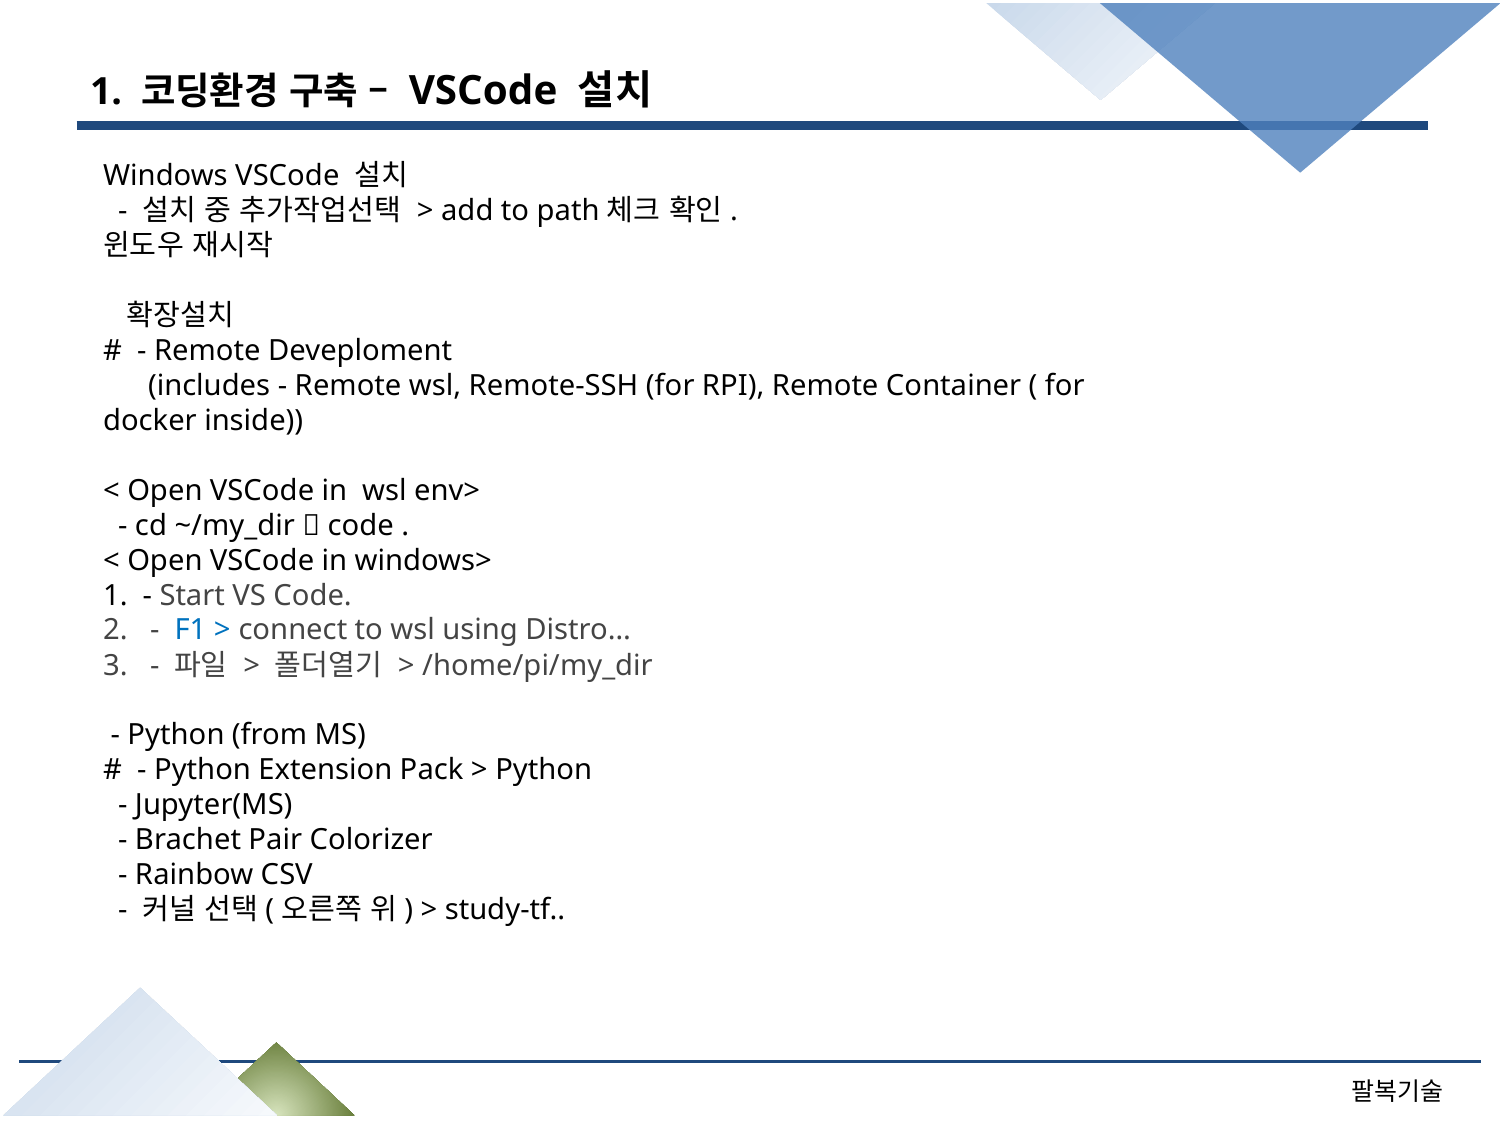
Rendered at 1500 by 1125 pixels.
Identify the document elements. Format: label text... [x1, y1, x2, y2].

title 1. 코딩환경 구축 – VSCode 설치 [72, 51, 1428, 126]
text_box Windows VSCode 설치 - 설치 중 추가작업선택 > add to path체크 확인. 윈도우 재시작 확장설치 # - Remote Deveploment (includes - Remote wsl, Remote-SSH (for RPI), Remote Container ( for docker inside)) < Open VSCode in wsl env> - cd ~/my_dir  code . < Open VSCode in windows> - Start VS Code. - F1 > connect to wsl using Distro… - 파일 > 폴더열기 > /home/pi/my_dir - Python (from MS) # - Python Extension Pack > Python - Jupyter(MS) - Brachet Pair Colorizer - Rainbow CSV - 커널 선택(오른쪽 위) > study-tf.. [88, 148, 1194, 933]
